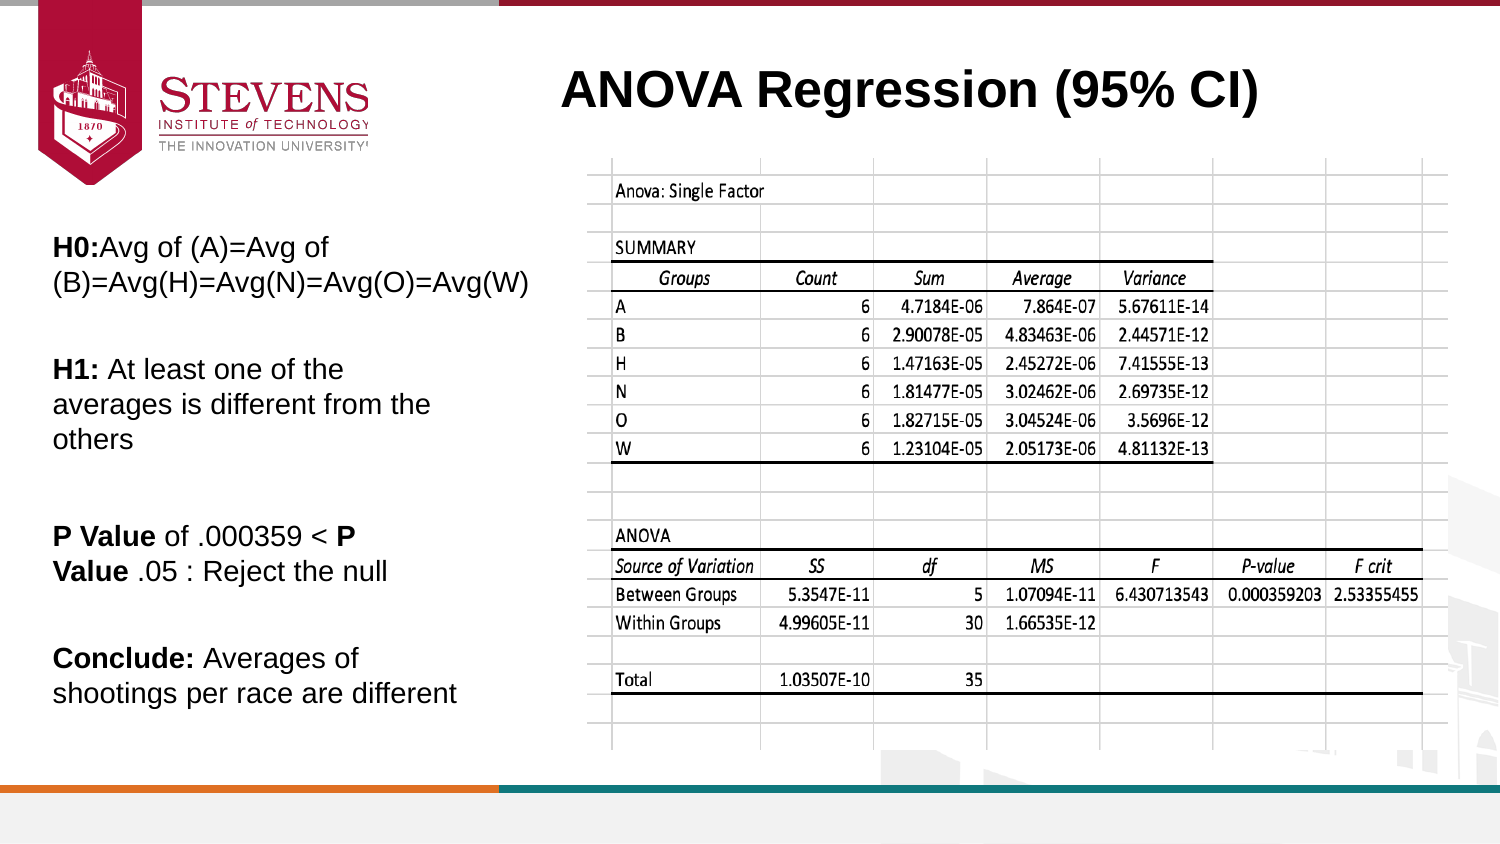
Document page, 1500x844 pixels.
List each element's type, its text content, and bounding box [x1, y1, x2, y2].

text_box H1: At least one of the averages is different from the others [37, 335, 482, 471]
list ANOVA Regression (95% CI) [544, 40, 1461, 191]
picture [38, 0, 368, 185]
text_box H0:Avg of (A)=Avg of (B)=Avg(H)=Avg(N)=Avg(O)=Avg(W) [37, 213, 552, 314]
text_box Conclude: Averages of shootings per race are different [37, 624, 494, 725]
picture [587, 147, 1500, 785]
text_box P Value of .000359 < P Value .05 : Reject the null [37, 502, 429, 603]
